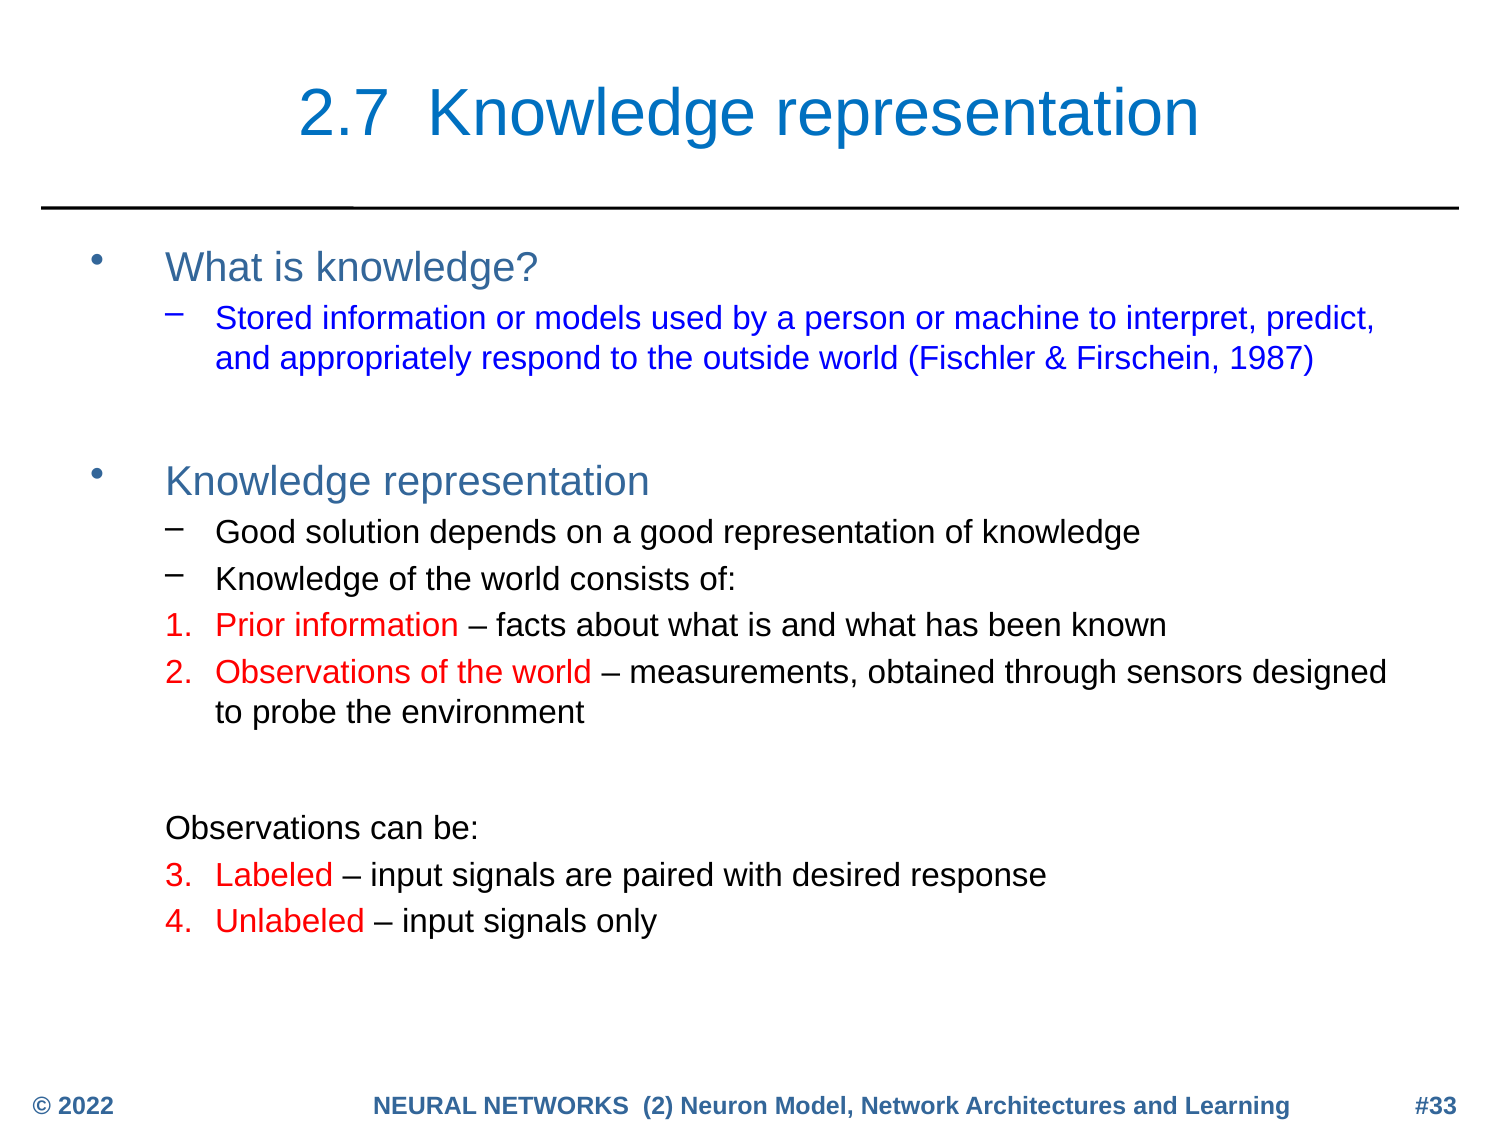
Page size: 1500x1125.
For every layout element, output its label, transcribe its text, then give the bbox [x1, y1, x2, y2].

slide_number © 2022 [17, 1082, 324, 1118]
list What is knowledge? Stored information or models used by a person or machine to interpret, predict, and appropriately respond to the outside world (Fischler & Firschein, 1987) Knowledge representation Good solution depends on a good representation of knowledge Knowledge of the world consists of: Prior information – facts about what is and what has been known Observations of the world – measurements, obtained through sensors designed to probe the environment Observations can be: Labeled – input signals are paired with desired response Unlabeled – input signals only [74, 231, 1426, 1048]
title 2.7 Knowledge representation [74, 44, 1426, 173]
slide_number #33 [1080, 1082, 1473, 1118]
footer NEURAL NETWORKS (2) Neuron Model, Network Architectures and Learning [324, 1082, 1080, 1118]
